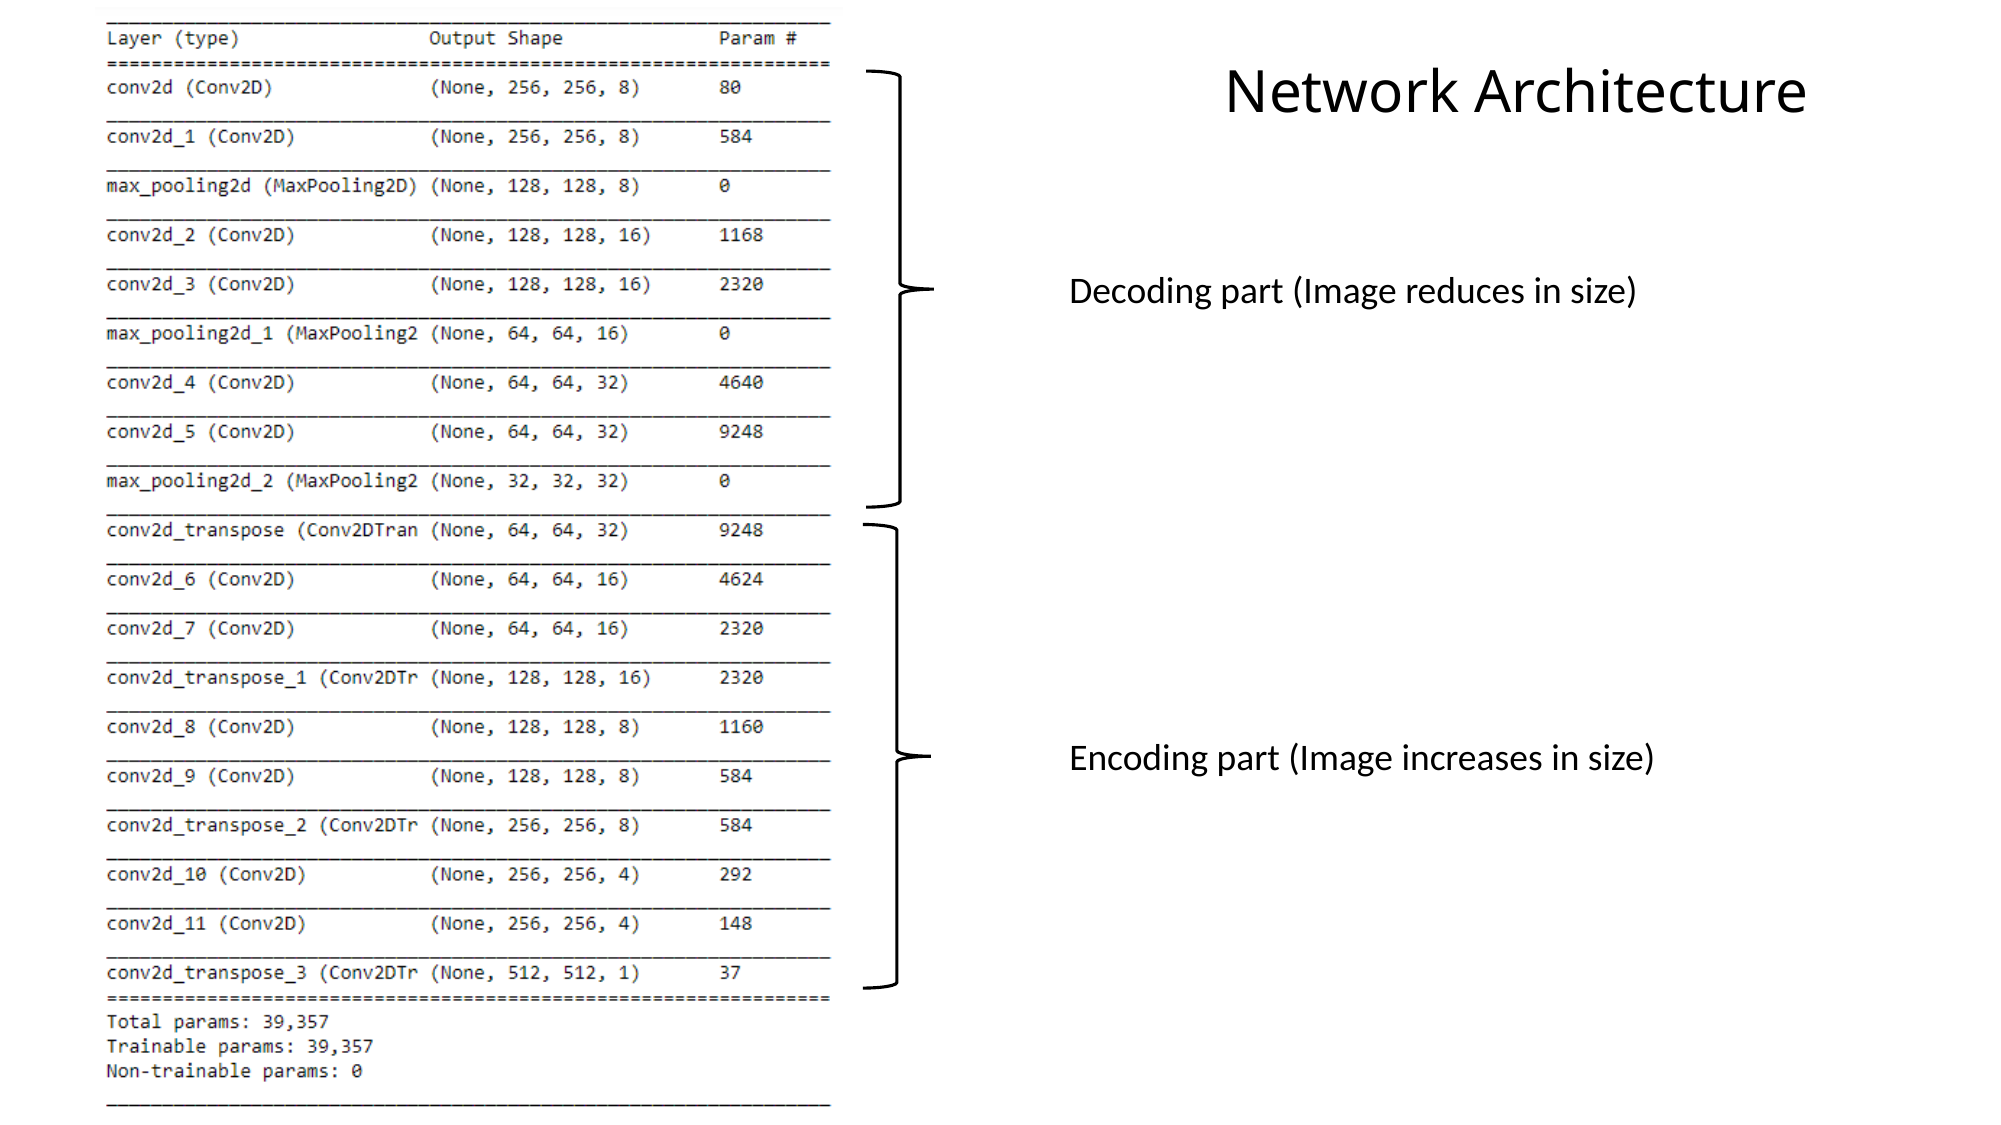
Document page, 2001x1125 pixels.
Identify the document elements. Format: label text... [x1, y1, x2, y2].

text_box [866, 69, 934, 509]
text_box Decoding part (Image reduces in size) [1054, 258, 1654, 319]
text_box Network Architecture [1210, 46, 1823, 132]
text_box Encoding part (Image increases in size) [1054, 725, 1671, 786]
text_box [862, 522, 931, 990]
picture [95, 7, 843, 1118]
